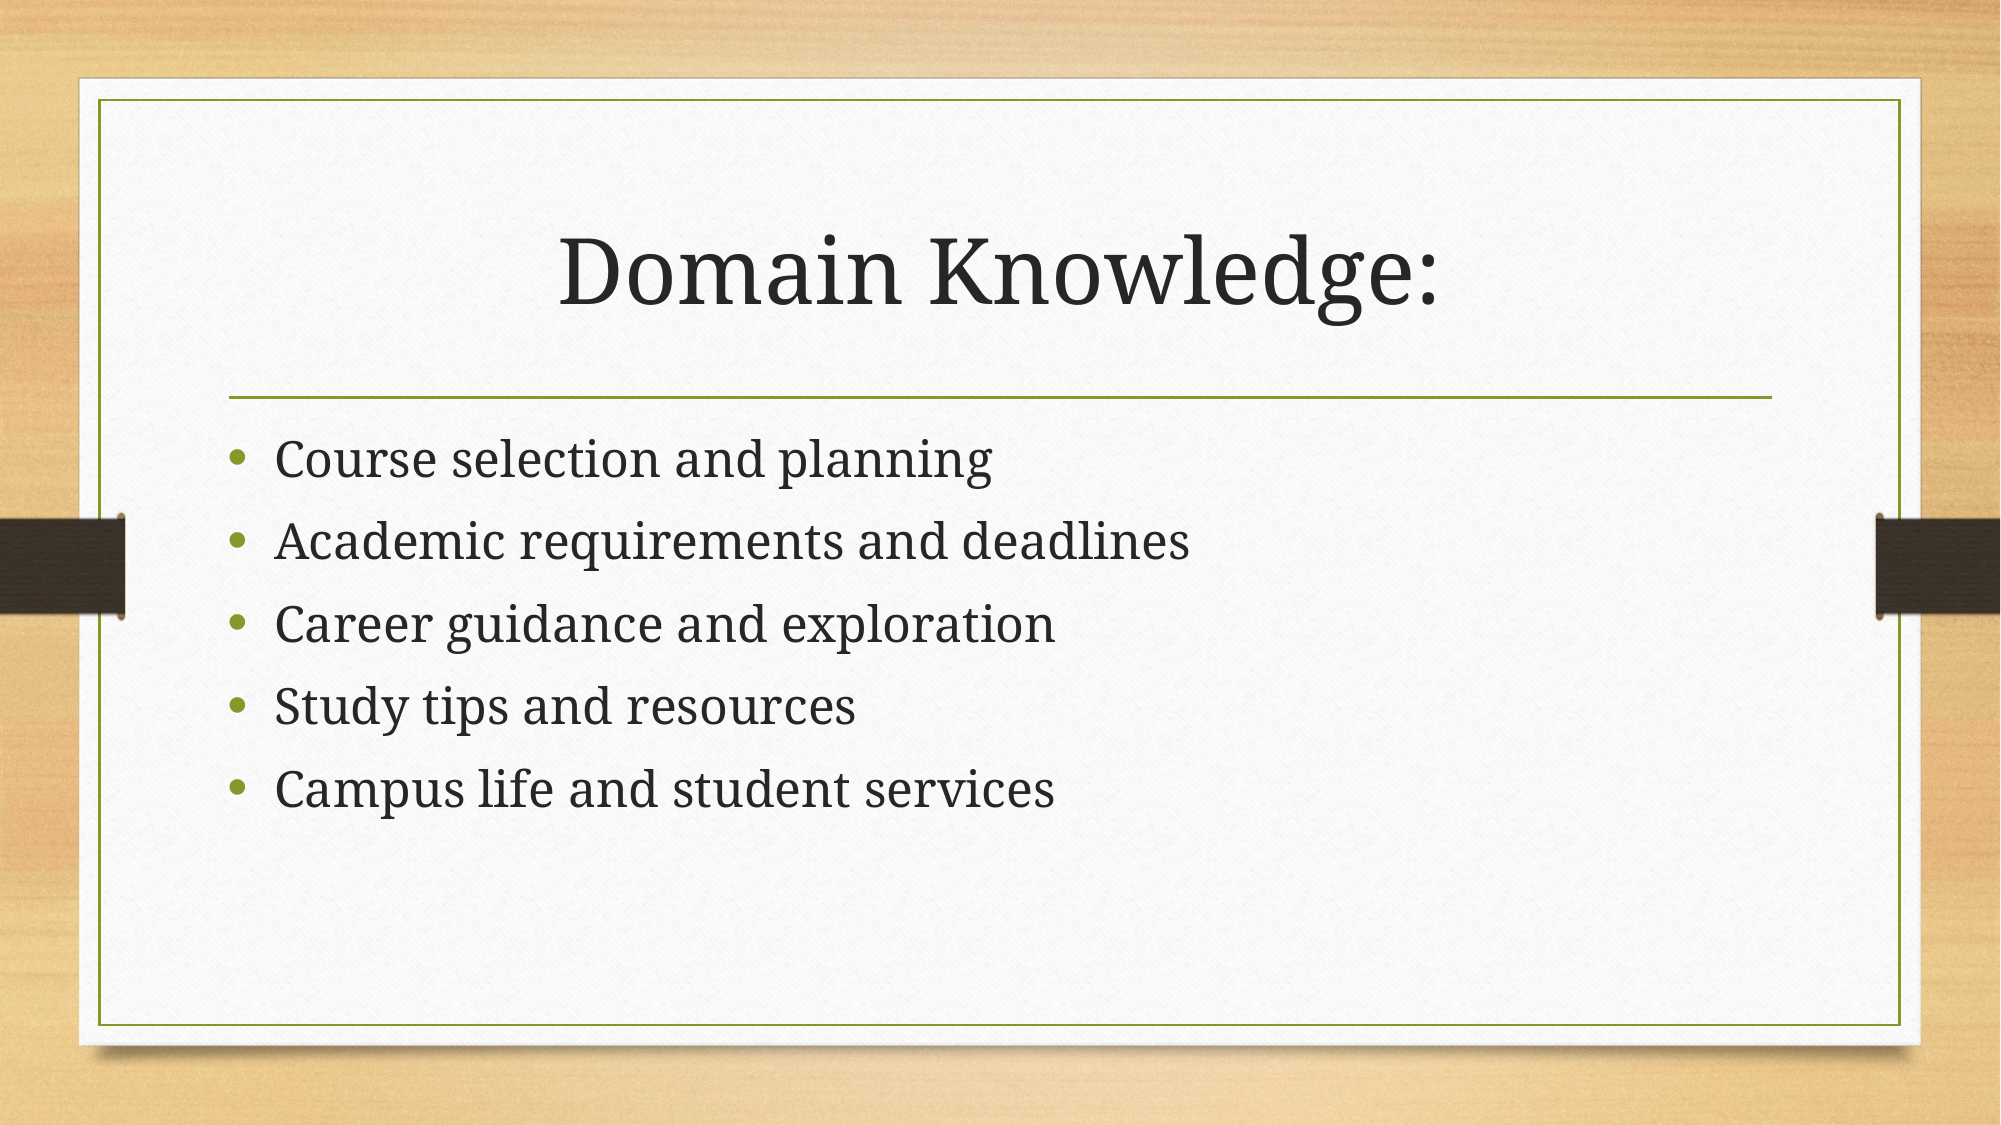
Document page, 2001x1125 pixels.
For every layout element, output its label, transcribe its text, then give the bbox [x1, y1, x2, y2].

title Domain Knowledge: [212, 161, 1788, 375]
picture [0, 0, 2001, 1125]
list Course selection and planning Academic requirements and deadlines Career guidance and exploration Study tips and resources Campus life and student services [212, 419, 1788, 964]
